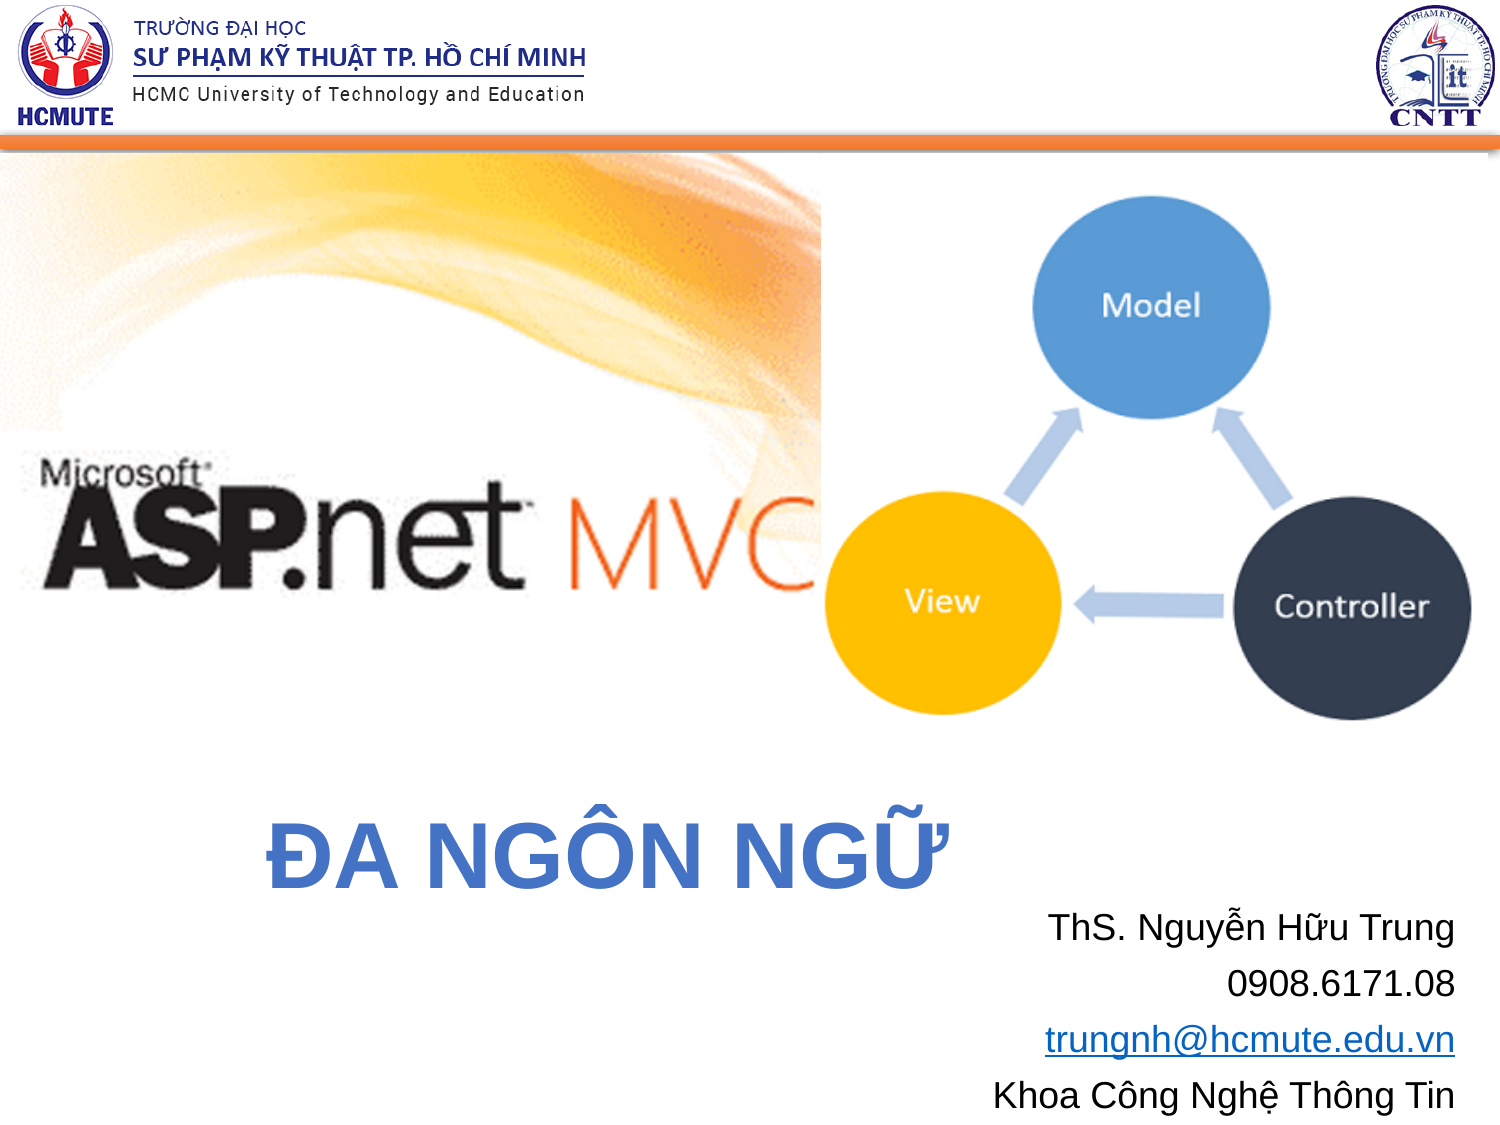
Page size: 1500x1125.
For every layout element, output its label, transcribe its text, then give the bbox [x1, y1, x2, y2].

title ĐA NGÔN NGỮ [171, 704, 1046, 917]
picture [1376, 5, 1495, 126]
picture [0, 153, 1488, 752]
picture [17, 5, 585, 126]
subtitle ThS. Nguyễn Hữu Trung 0908.6171.08 trungnh@hcmute.edu.vn Khoa Công Nghệ Thông Tin [868, 900, 1471, 1125]
